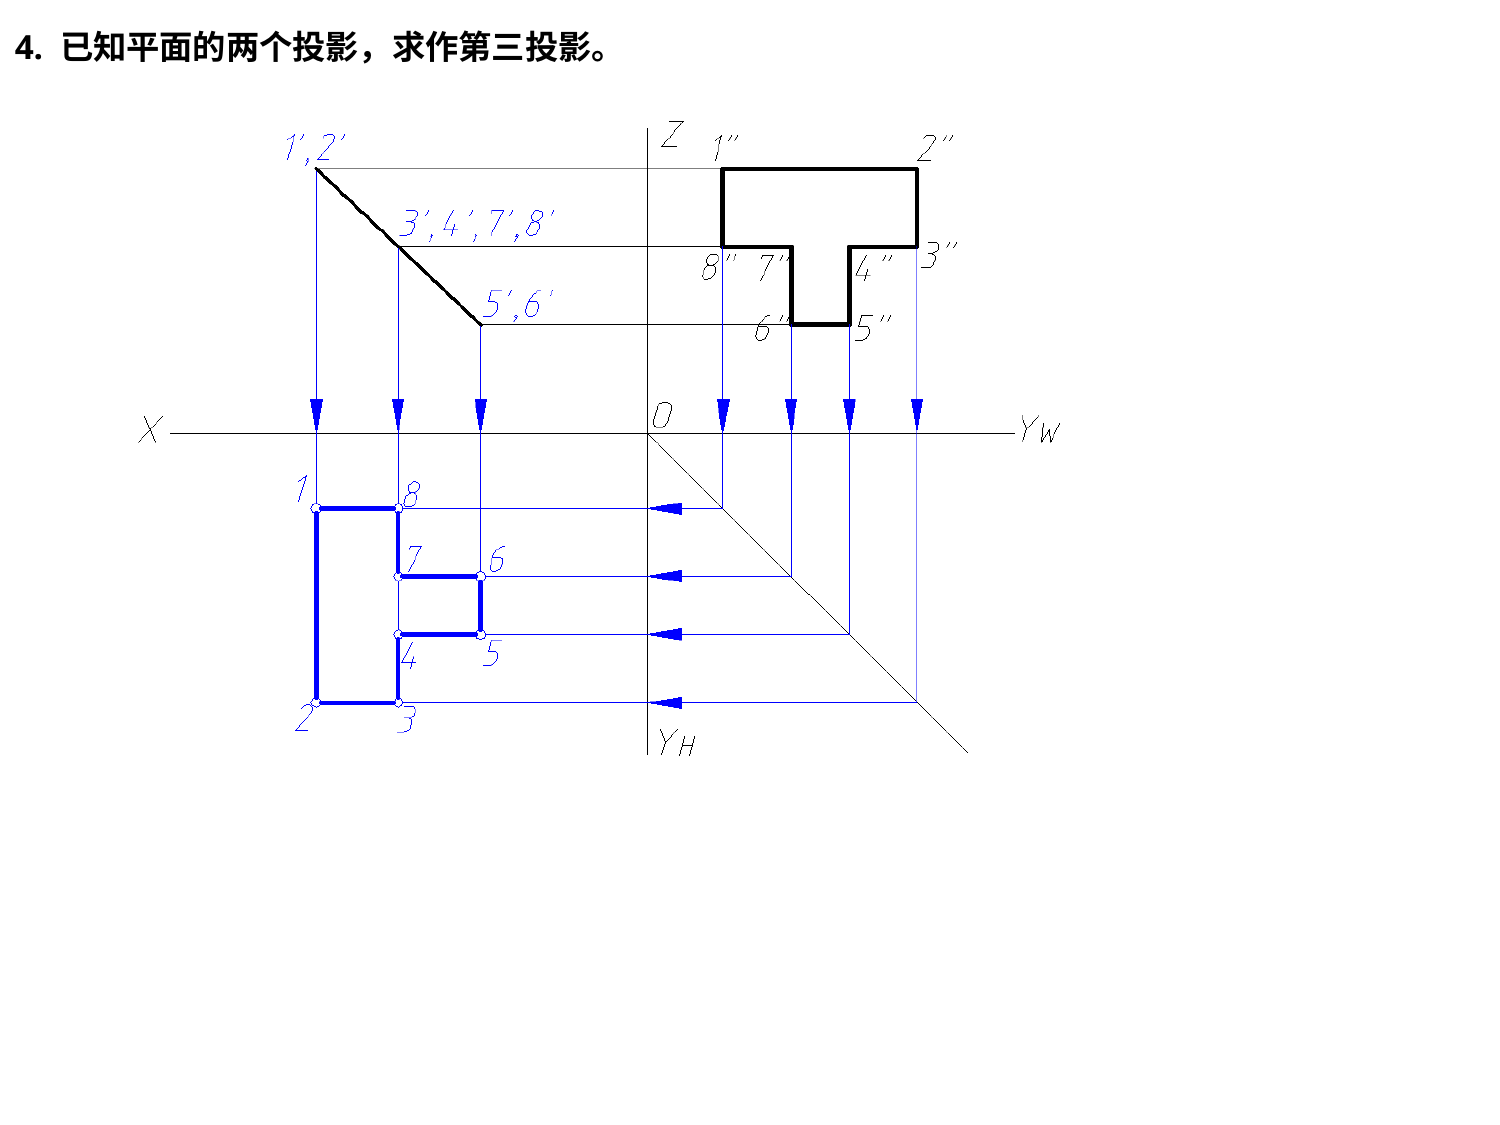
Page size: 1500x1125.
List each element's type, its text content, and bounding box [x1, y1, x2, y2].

text_box 4. 已知平面的两个投影，求作第三投影。 [0, 18, 1500, 74]
picture [95, 108, 1114, 778]
